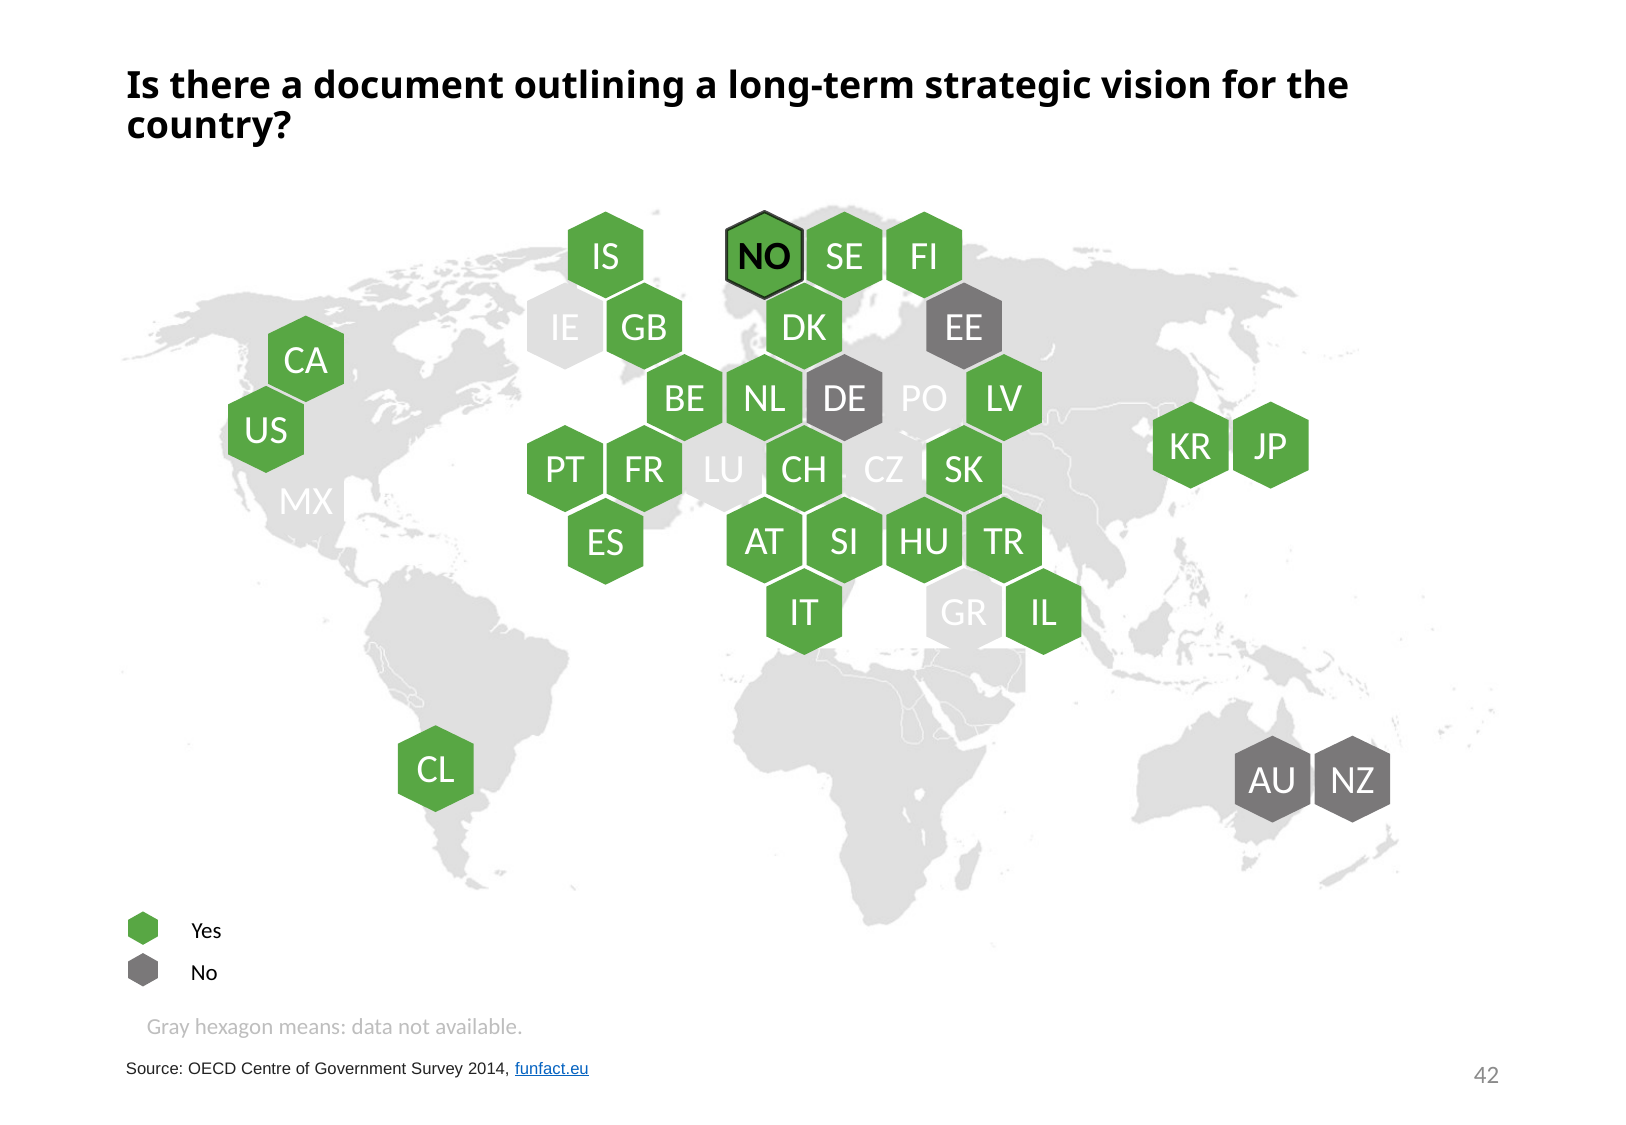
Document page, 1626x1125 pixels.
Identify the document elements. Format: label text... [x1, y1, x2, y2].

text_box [112, 164, 1515, 1029]
title Is there a document outlining a long-term strategic vision for the country? [111, 59, 1514, 154]
slide_number 42 [1450, 1051, 1515, 1096]
